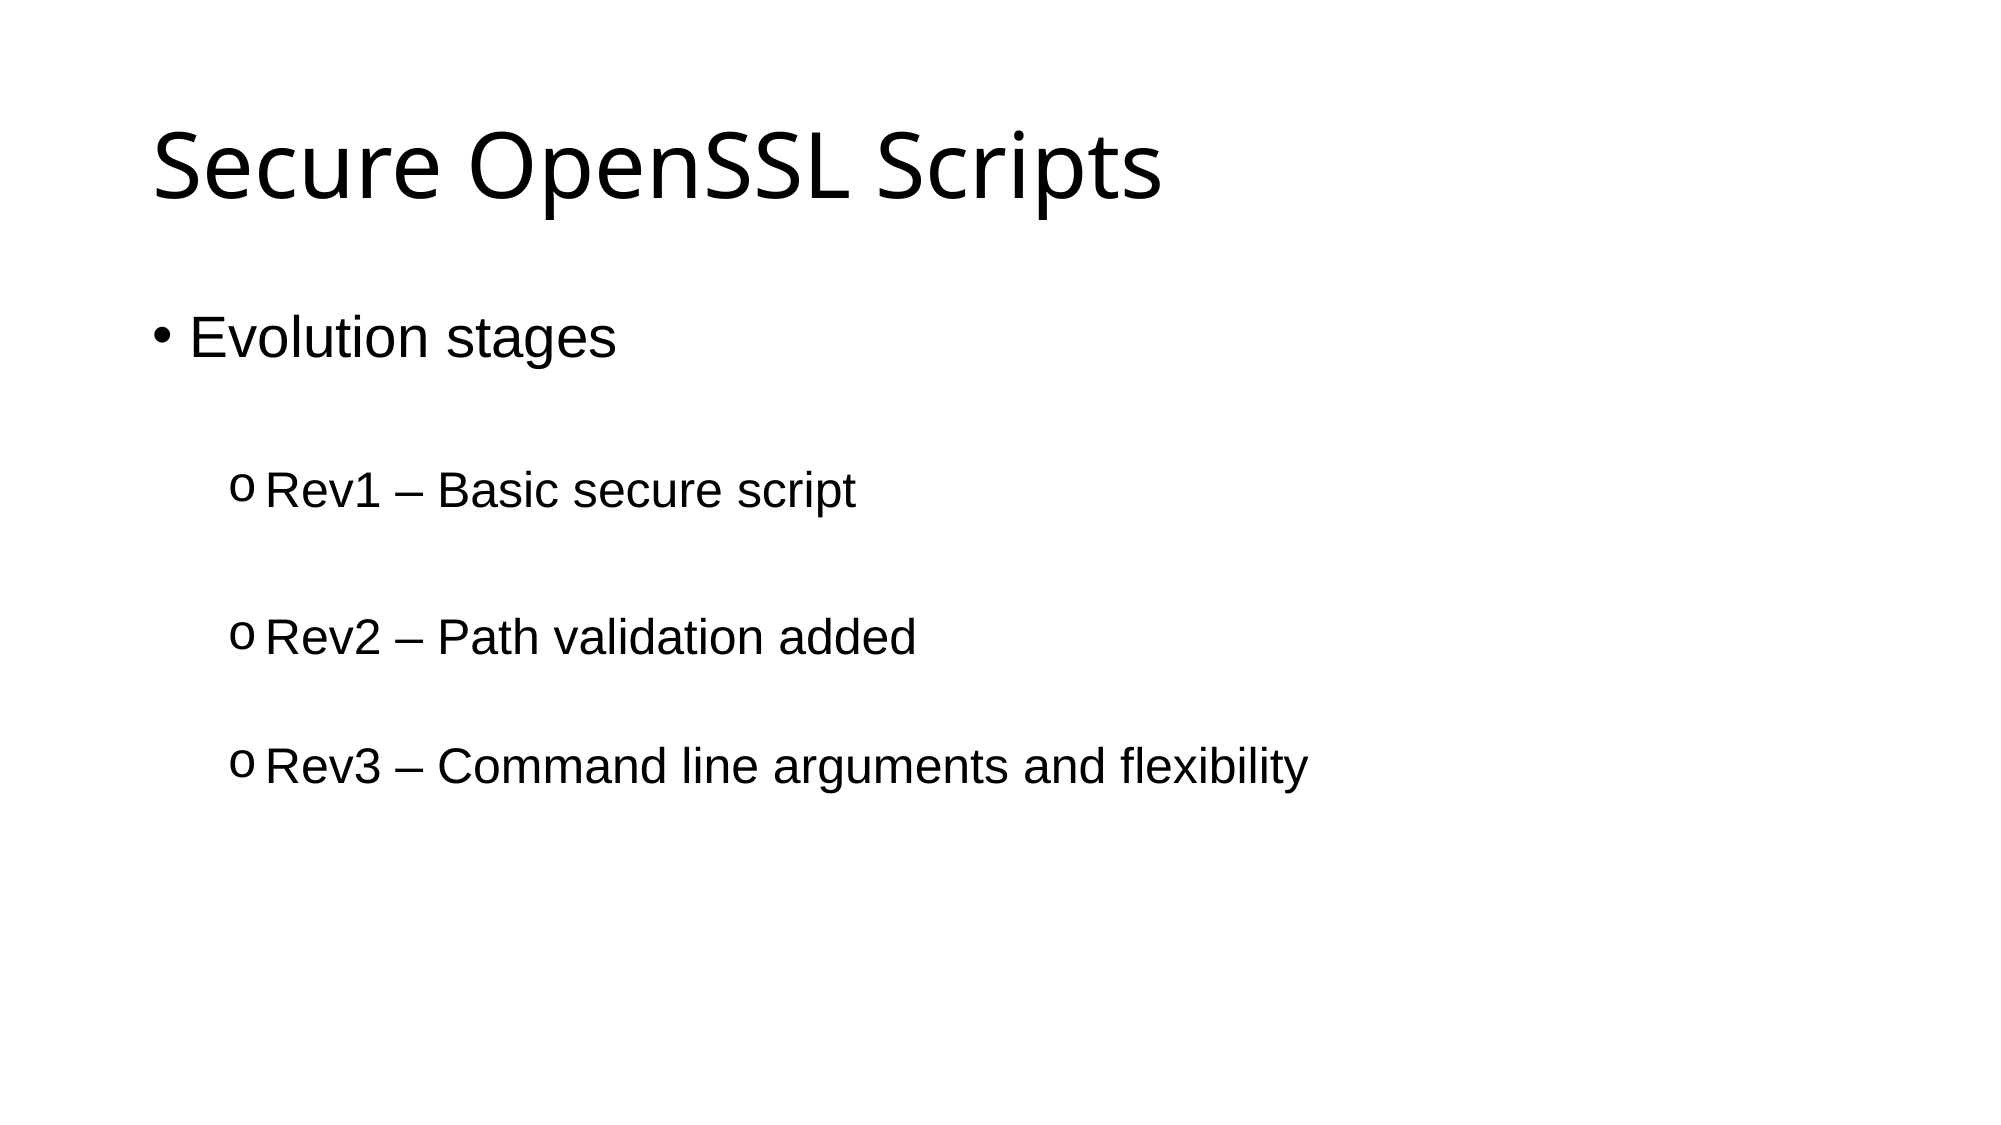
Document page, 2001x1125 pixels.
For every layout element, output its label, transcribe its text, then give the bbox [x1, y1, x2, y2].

title Secure OpenSSL Scripts [137, 59, 1863, 278]
list Evolution stages Rev1 – Basic secure script Rev2 – Path validation added Rev3 – Command line arguments and flexibility [137, 299, 1863, 1014]
